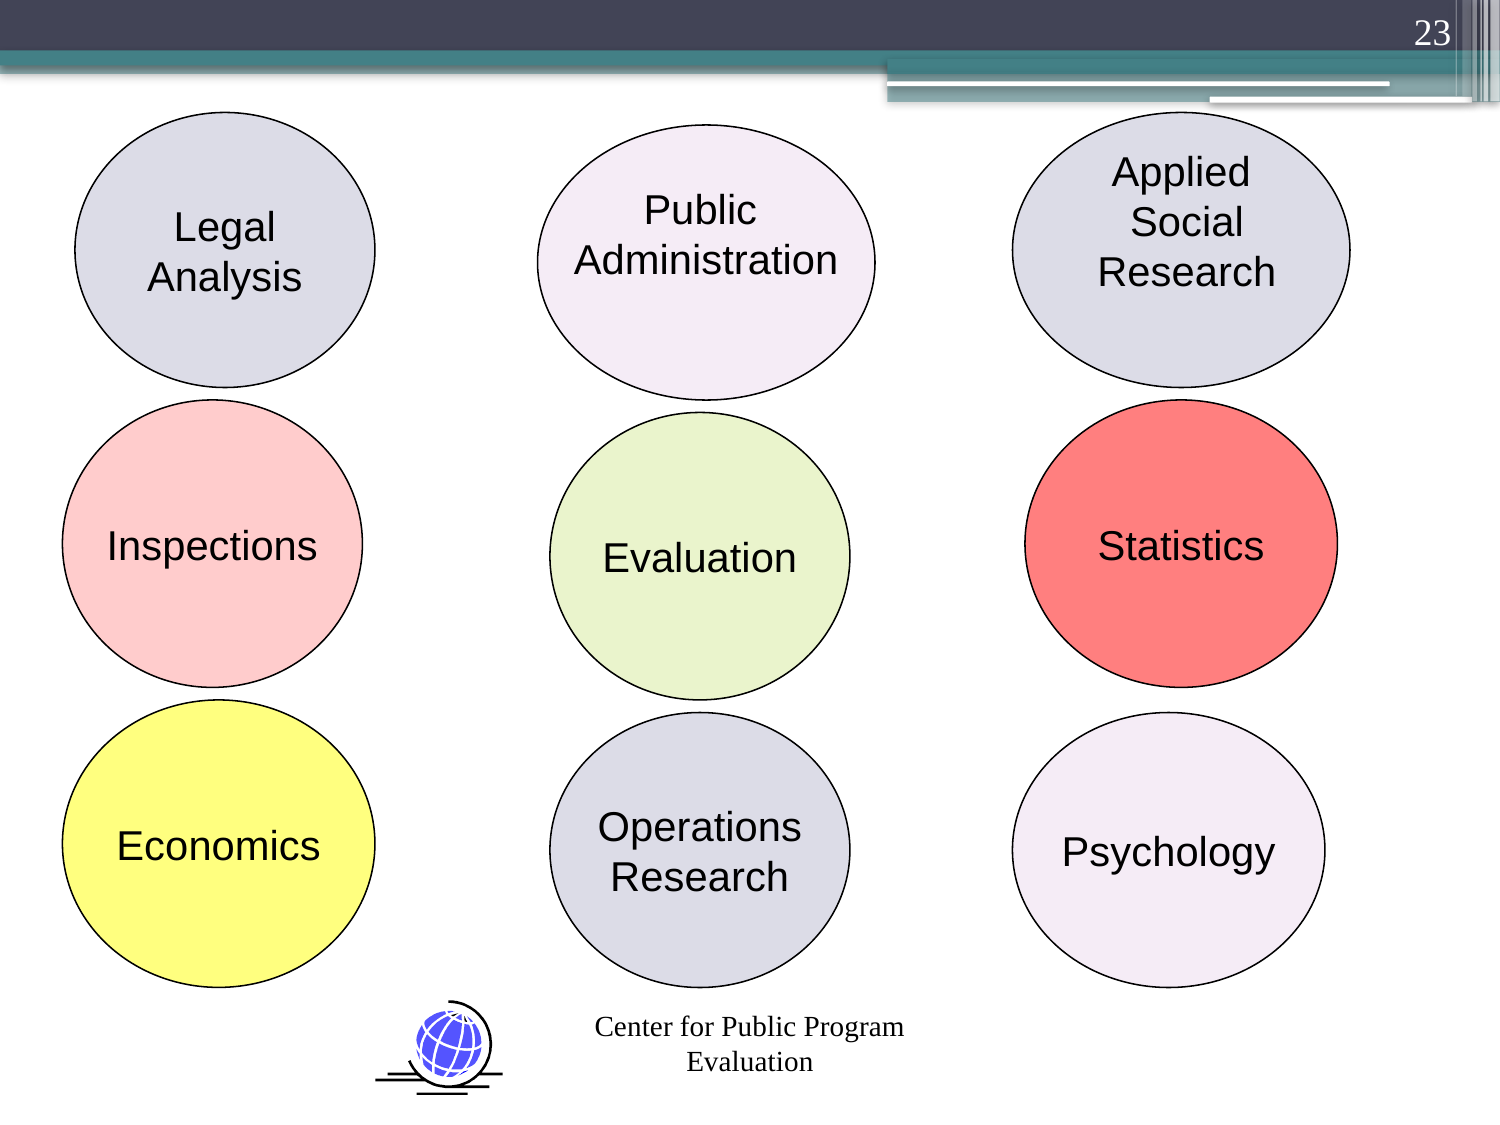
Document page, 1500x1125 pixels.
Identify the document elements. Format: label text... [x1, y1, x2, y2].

text_box Applied Social Research [1012, 112, 1351, 388]
text_box Inspections [62, 399, 363, 688]
text_box Economics [62, 699, 375, 988]
slide_number 23 [1340, 0, 1466, 61]
text_box Legal Analysis [74, 112, 375, 388]
text_box Statistics [1024, 399, 1338, 688]
text_box Public Administration [537, 124, 876, 401]
text_box Operations Research [549, 712, 850, 988]
text_box Evaluation [549, 412, 850, 700]
text_box Psychology [1012, 712, 1325, 988]
